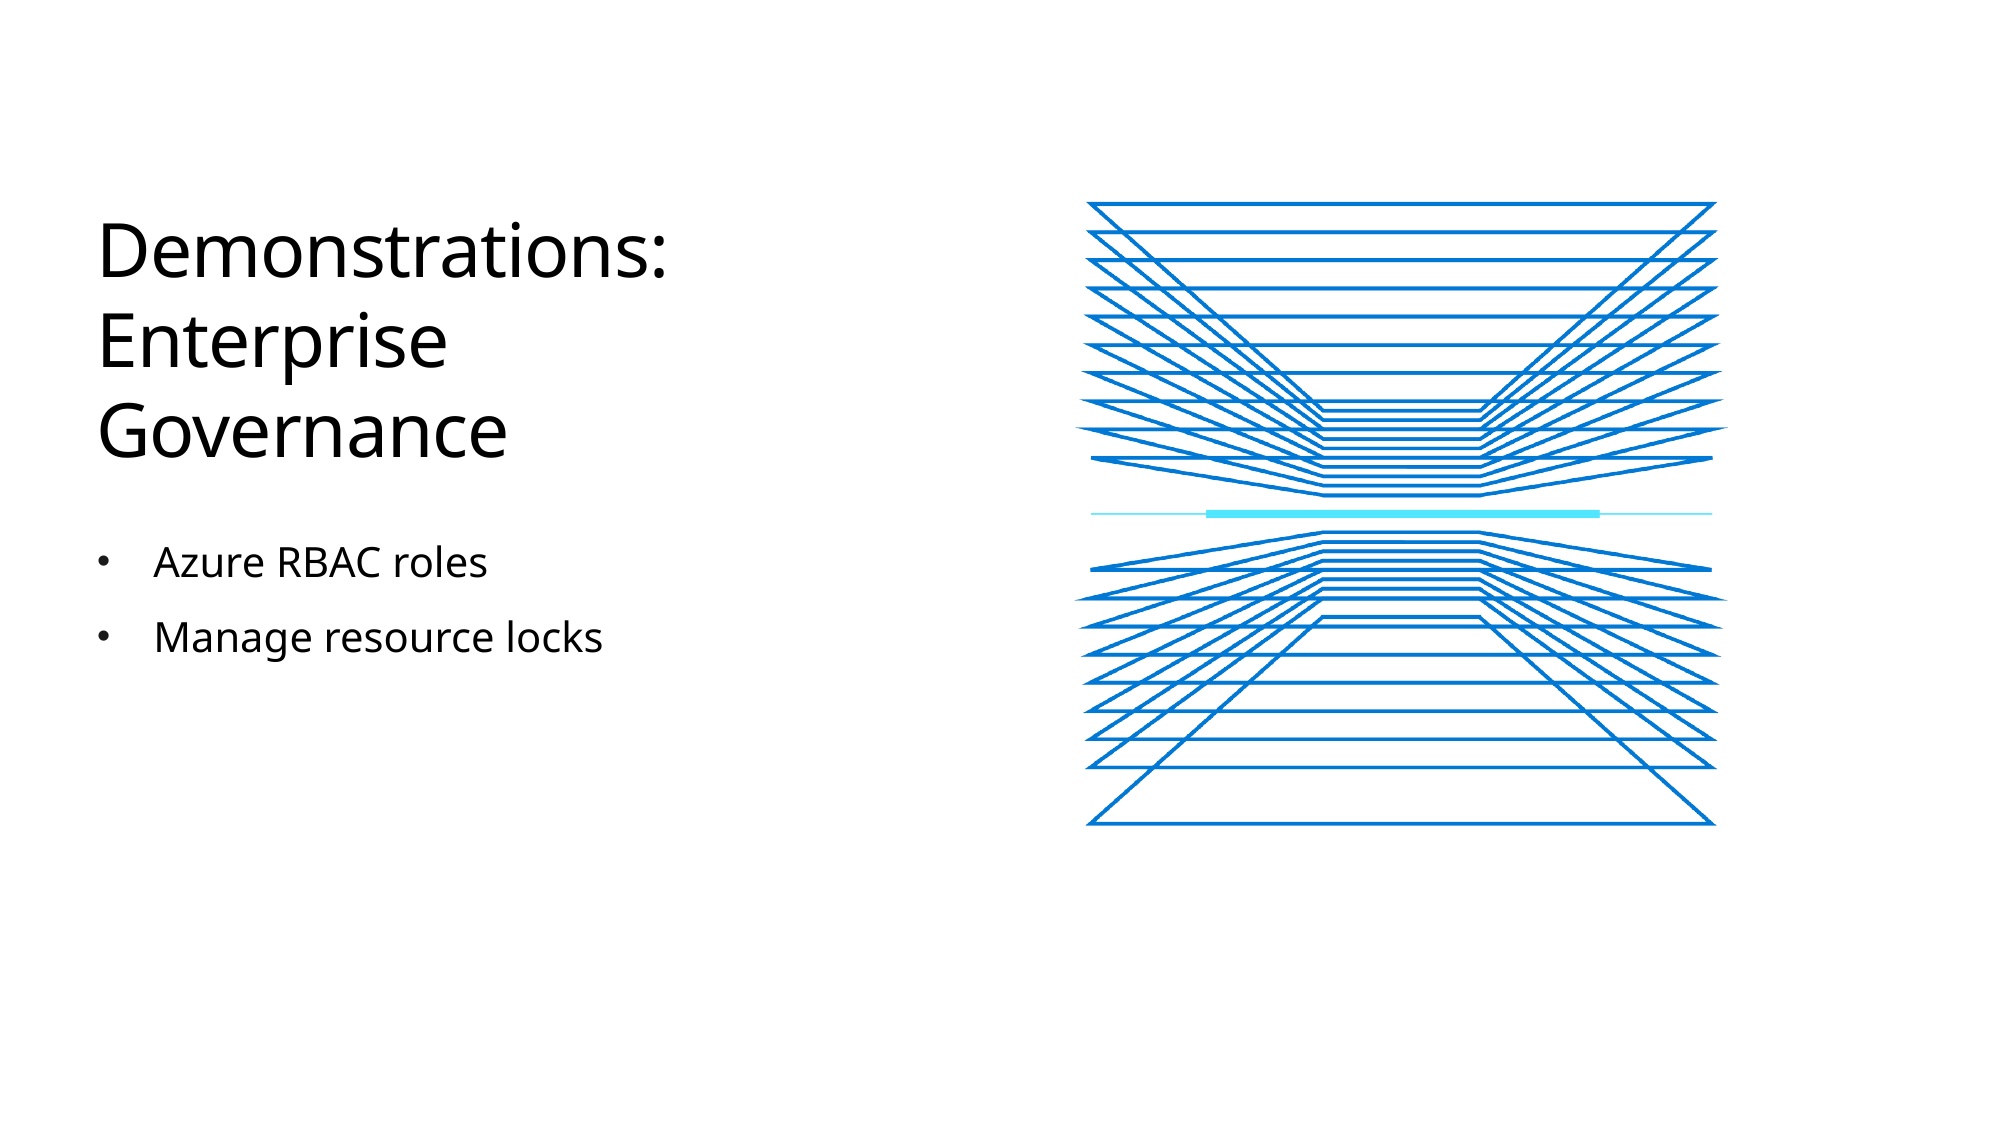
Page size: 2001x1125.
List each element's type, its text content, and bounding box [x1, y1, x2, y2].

picture [1043, 114, 1756, 909]
list Azure RBAC roles Manage resource locks [97, 535, 781, 663]
title Demonstrations: Enterprise Governance [96, 198, 781, 563]
